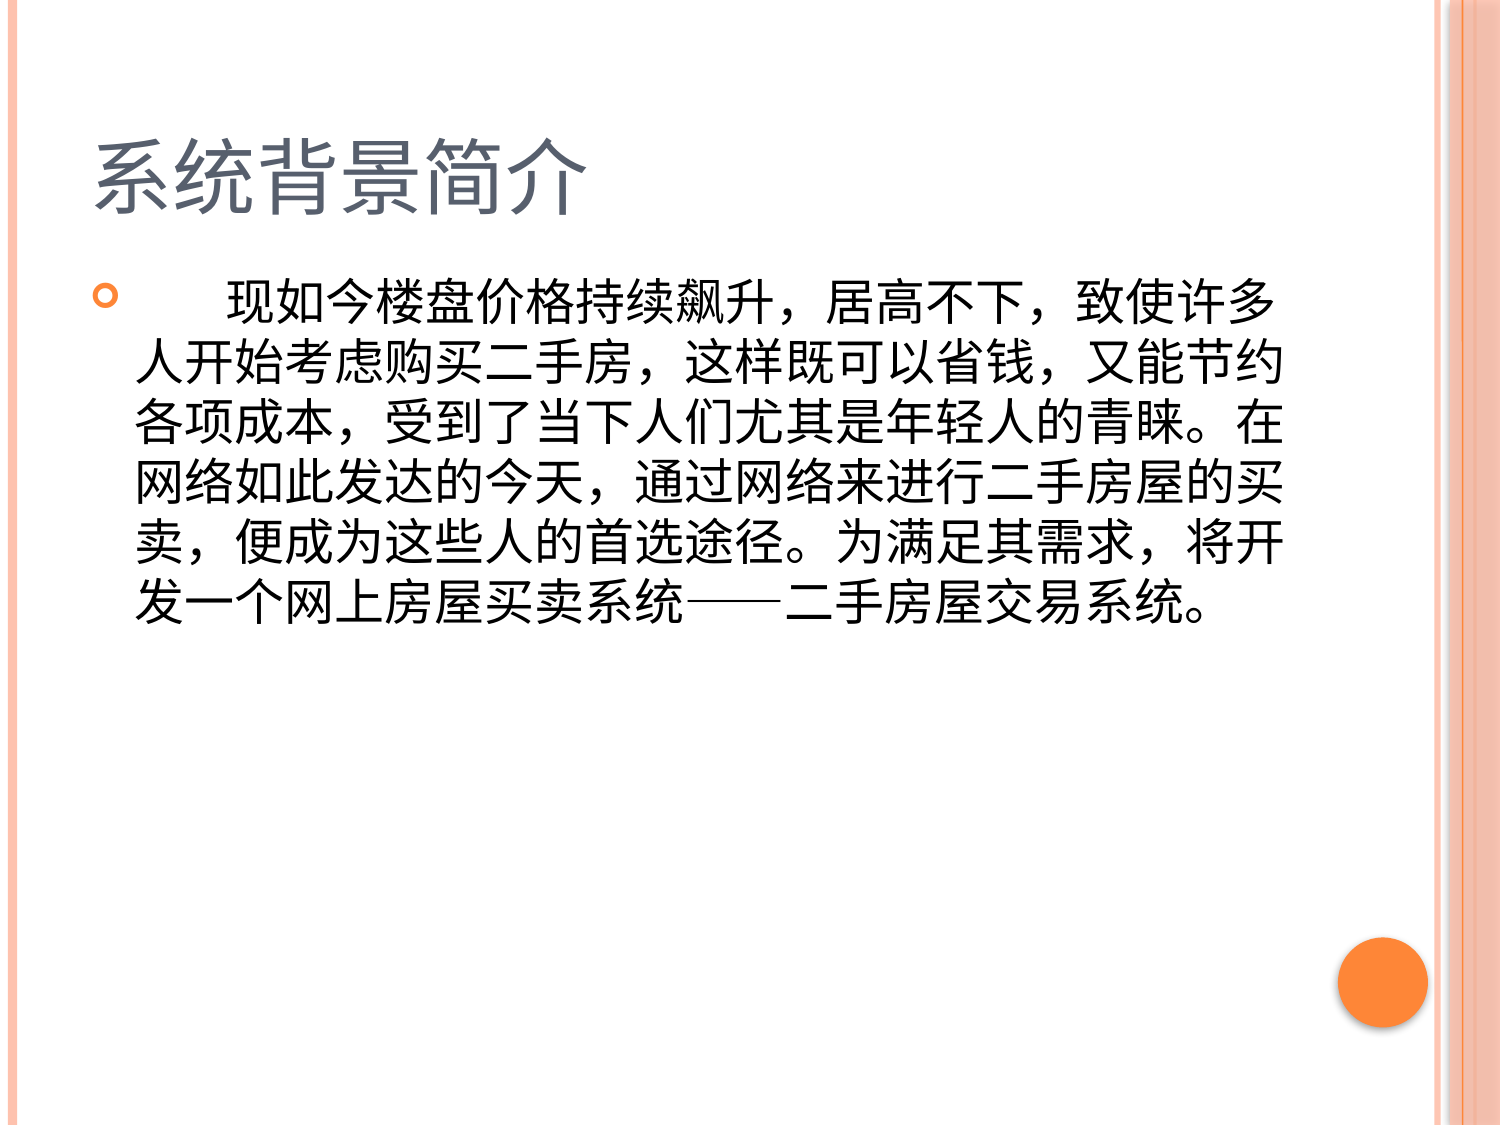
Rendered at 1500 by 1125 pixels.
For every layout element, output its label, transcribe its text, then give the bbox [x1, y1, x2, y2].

title 系统背景简介 [75, 45, 1300, 233]
list 现如今楼盘价格持续飙升，居高不下，致使许多人开始考虑购买二手房，这样既可以省钱，又能节约各项成本，受到了当下人们尤其是年轻人的青睐。在网络如此发达的今天，通过网络来进行二手房屋的买卖，便成为这些人的首选途径。为满足其需求，将开发一个网上房屋买卖系统——二手房屋交易系统。 [75, 262, 1300, 1062]
